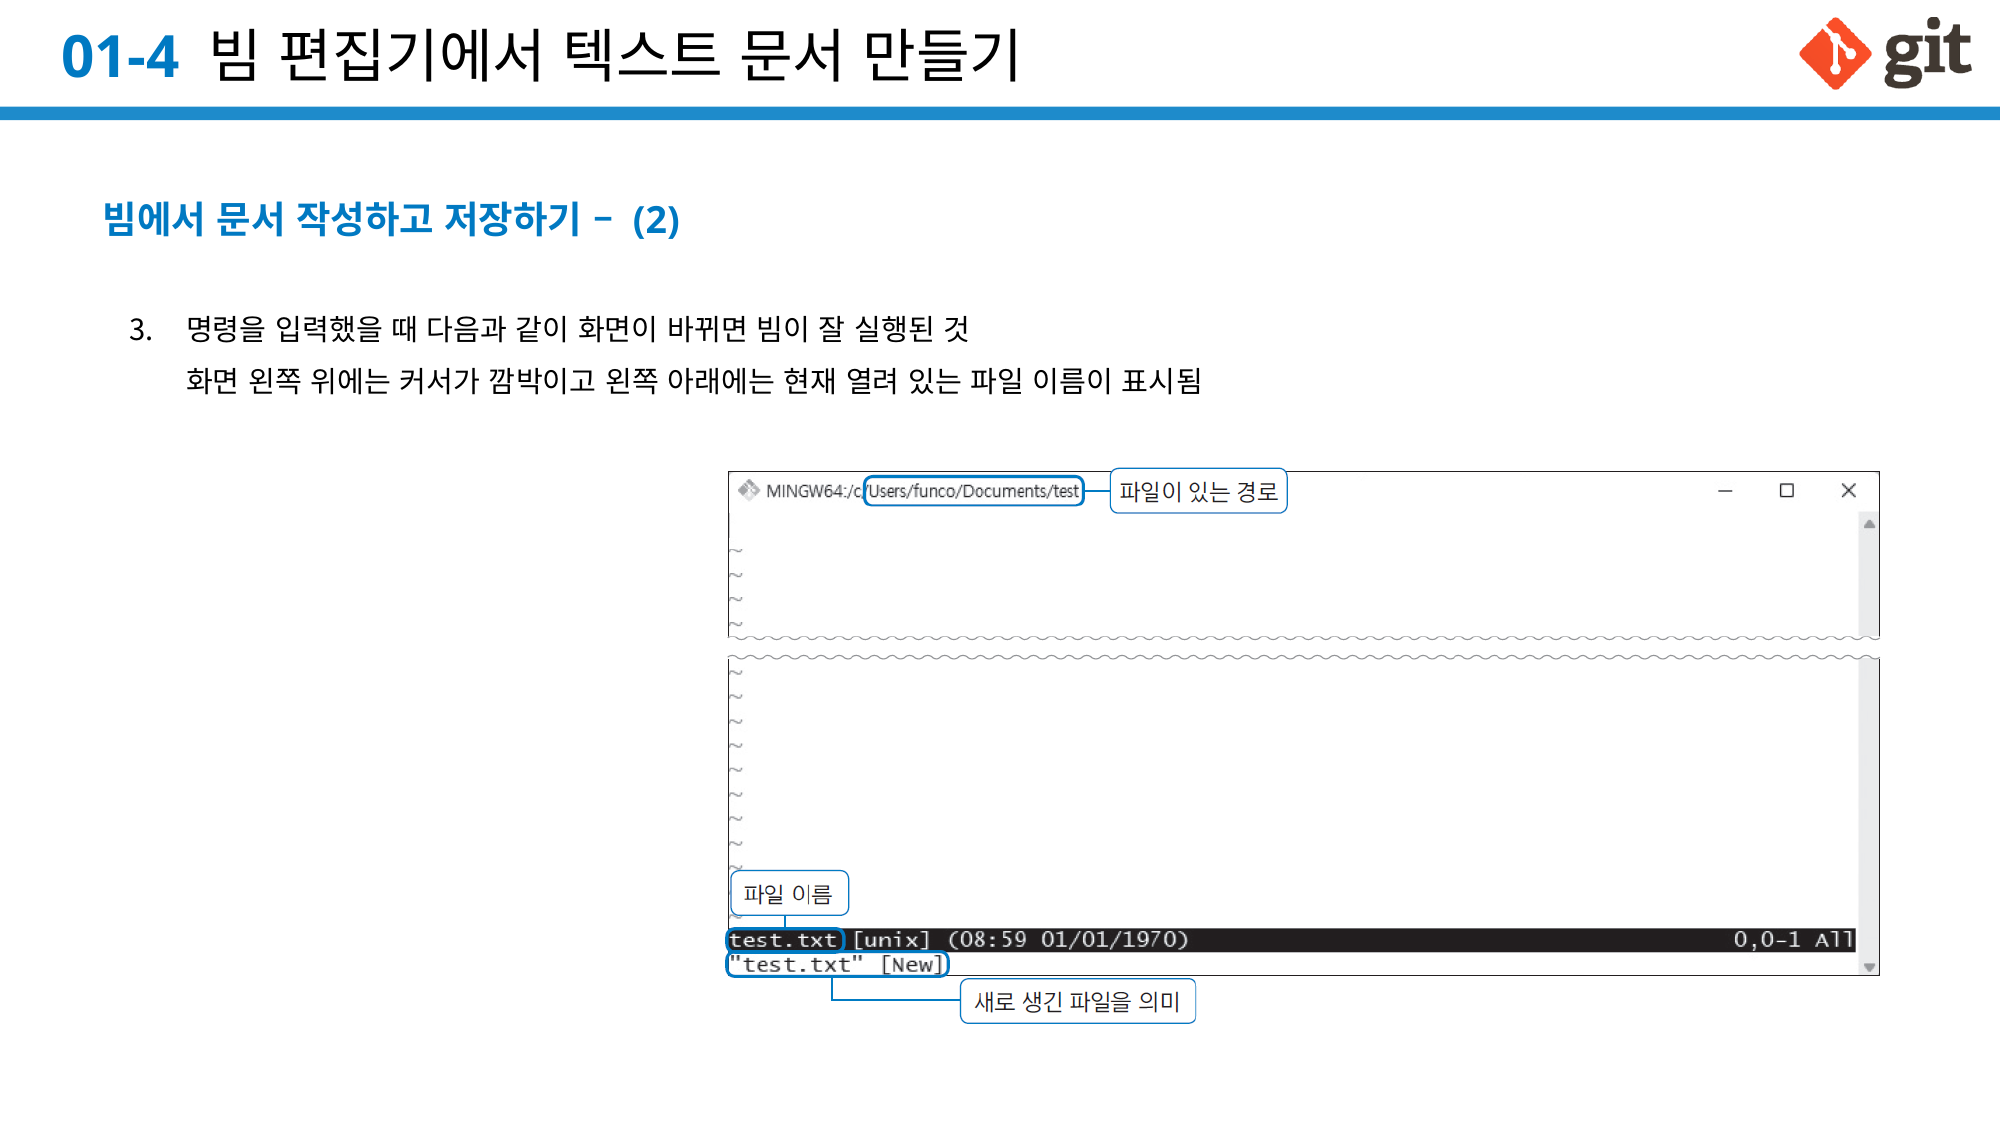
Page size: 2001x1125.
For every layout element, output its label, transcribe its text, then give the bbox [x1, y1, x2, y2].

text_box 명령을 입력했을 때 다음과 같이 화면이 바뀌면 빔이 잘 실행된 것 화면 왼쪽 위에는 커서가 깜박이고 왼쪽 아래에는 현재 열려 있는 파일 이름이 표시됨 [115, 286, 1885, 406]
text_box 빔에서 문서 작성하고 저장하기 – (2) [87, 188, 953, 249]
title 01-4 빔 편집기에서 텍스트 문서 만들기 [46, 13, 1772, 104]
picture [1799, 17, 1972, 90]
picture [722, 462, 1885, 1030]
